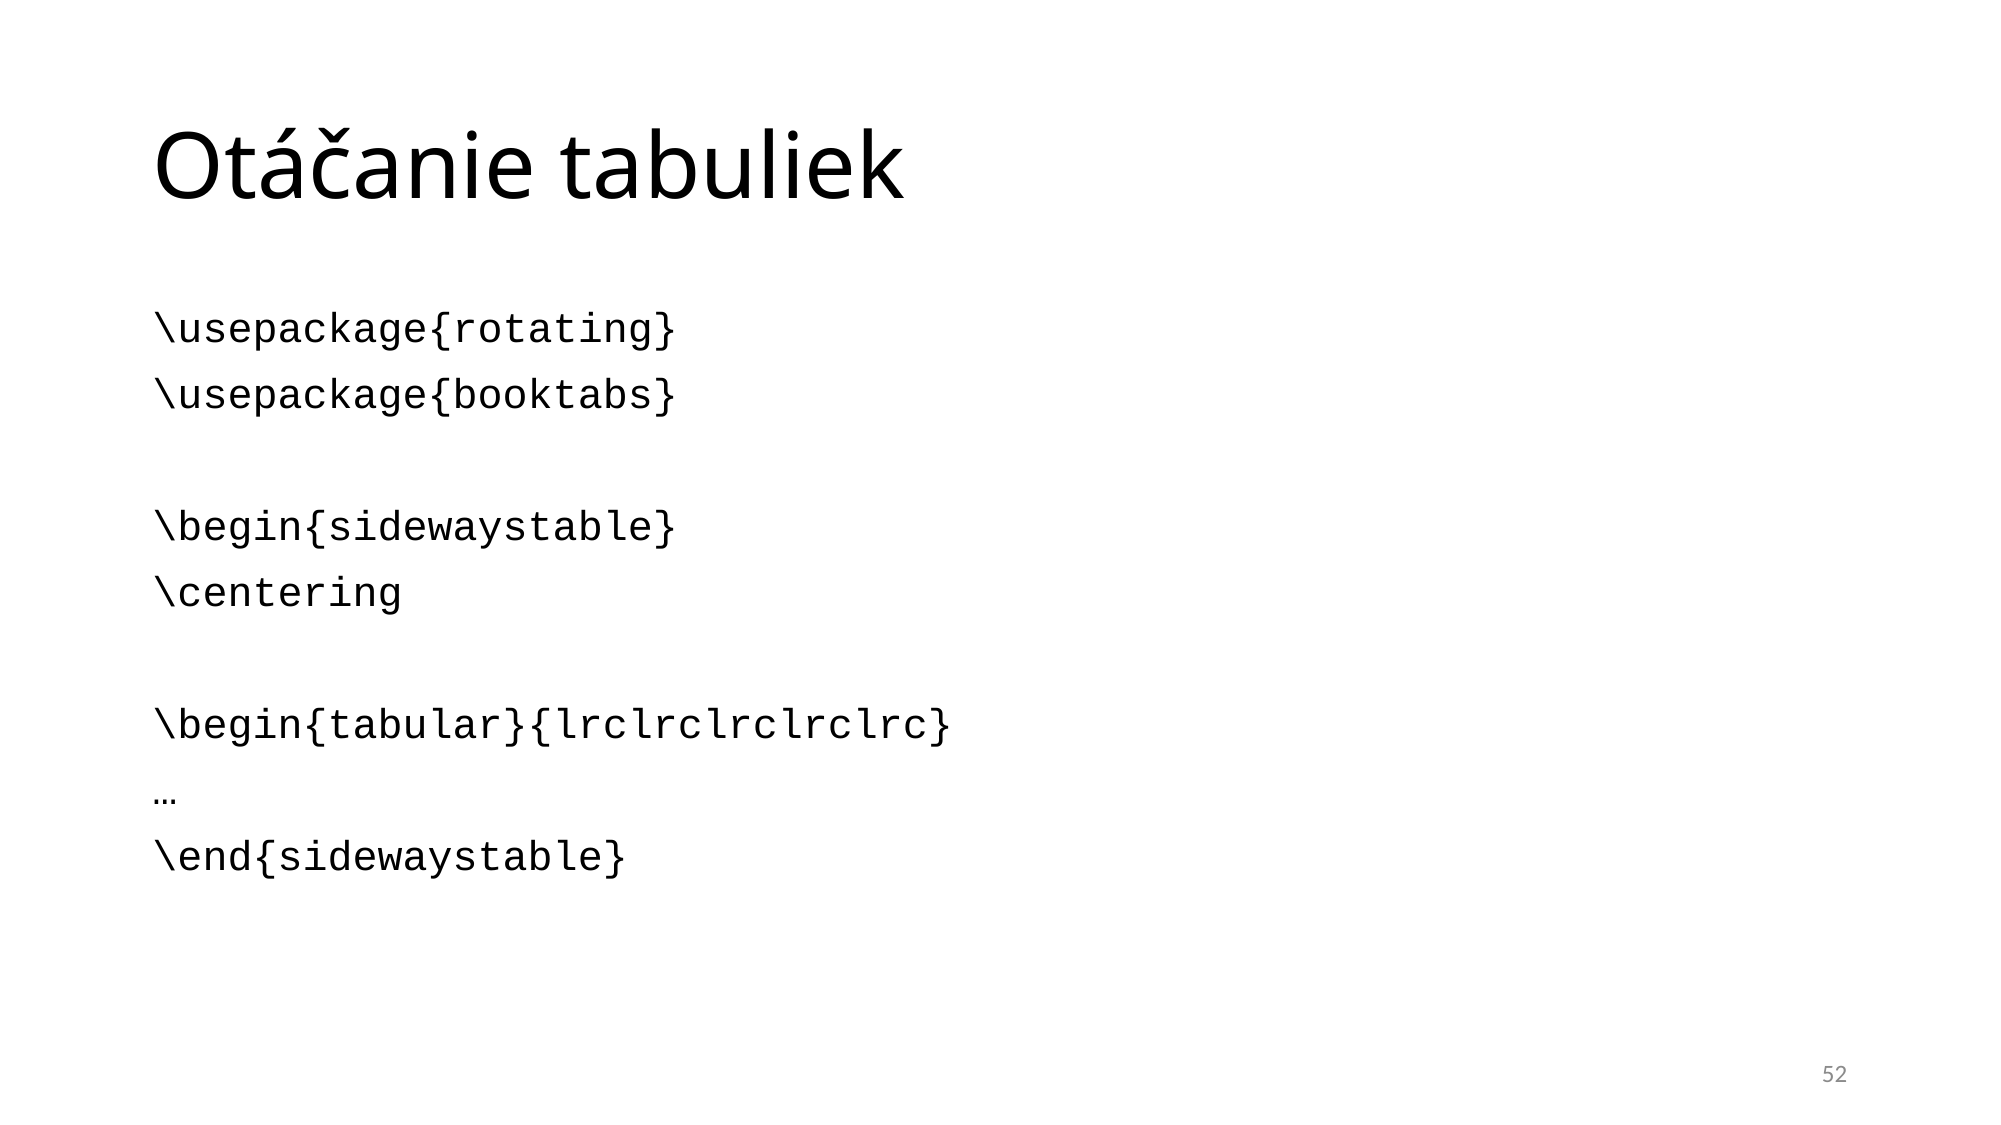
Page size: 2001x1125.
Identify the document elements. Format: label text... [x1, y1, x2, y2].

slide_number 52 [1412, 1042, 1863, 1103]
list \usepackage{rotating} \usepackage{booktabs} \begin{sidewaystable} \centering \begin{tabular}{lrclrclrclrclrc} … \end{sidewaystable} [137, 299, 1863, 1014]
title Otáčanie tabuliek [137, 59, 1863, 278]
